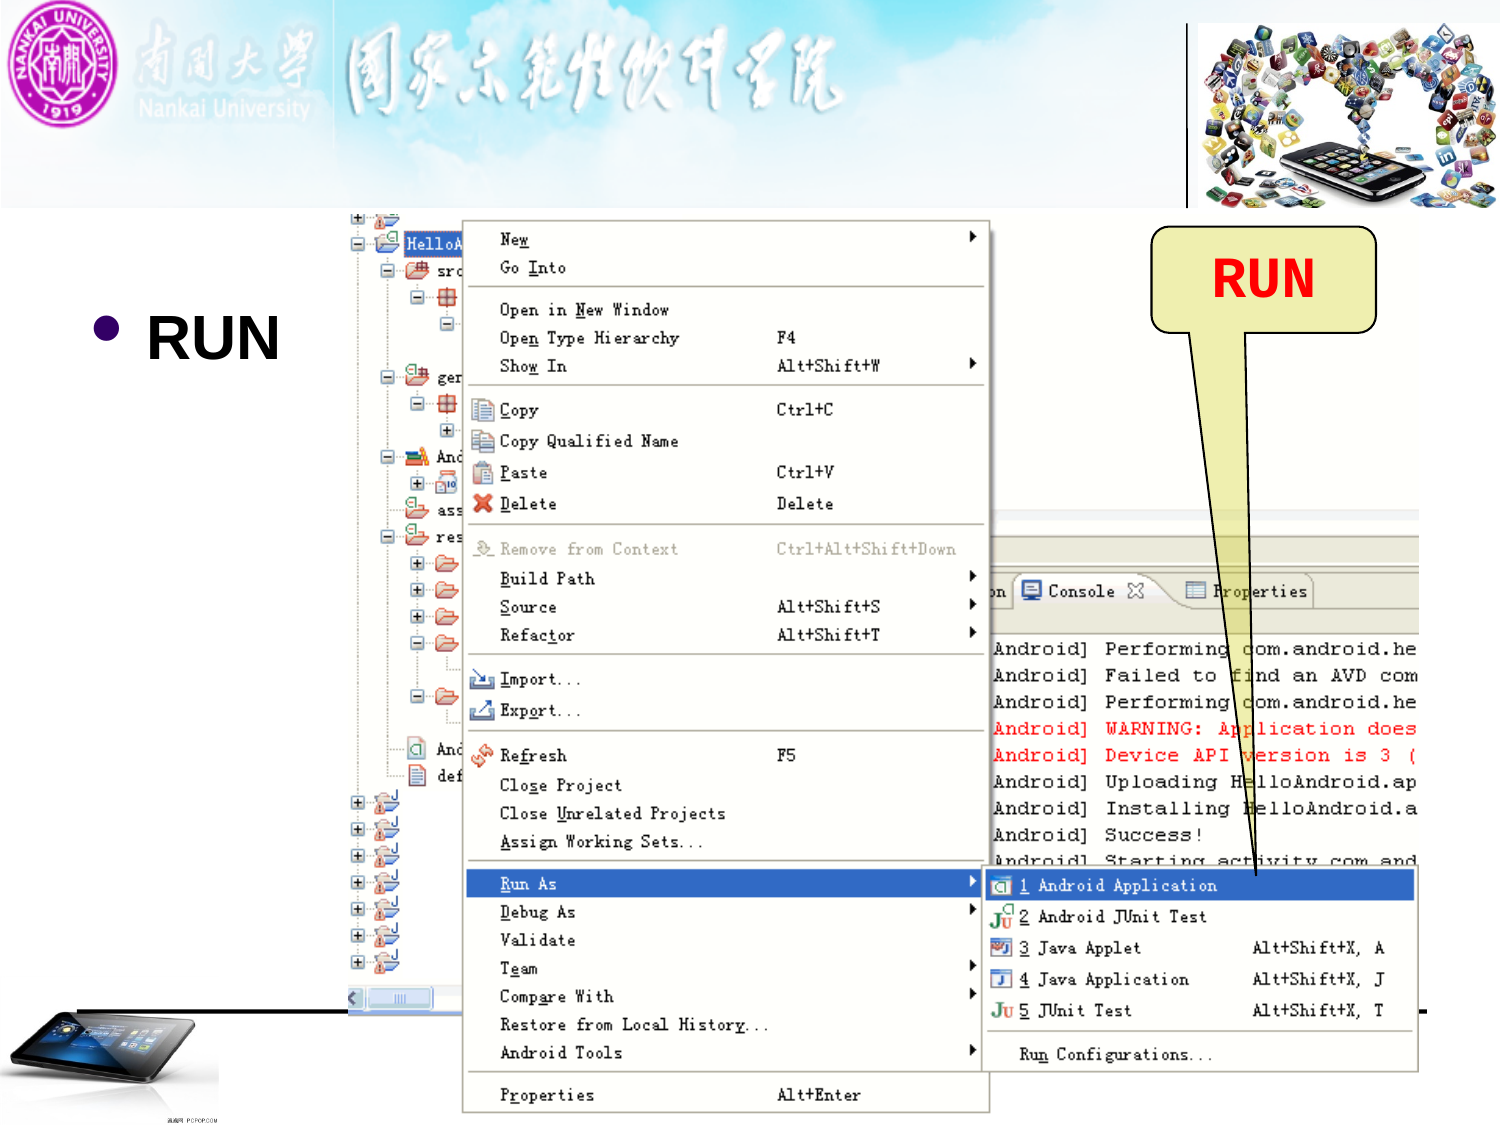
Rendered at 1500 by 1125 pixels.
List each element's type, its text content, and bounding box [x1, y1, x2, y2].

list RUN [75, 282, 342, 1006]
picture [348, 214, 1419, 1116]
picture [0, 976, 219, 1125]
picture [1, 0, 1500, 208]
